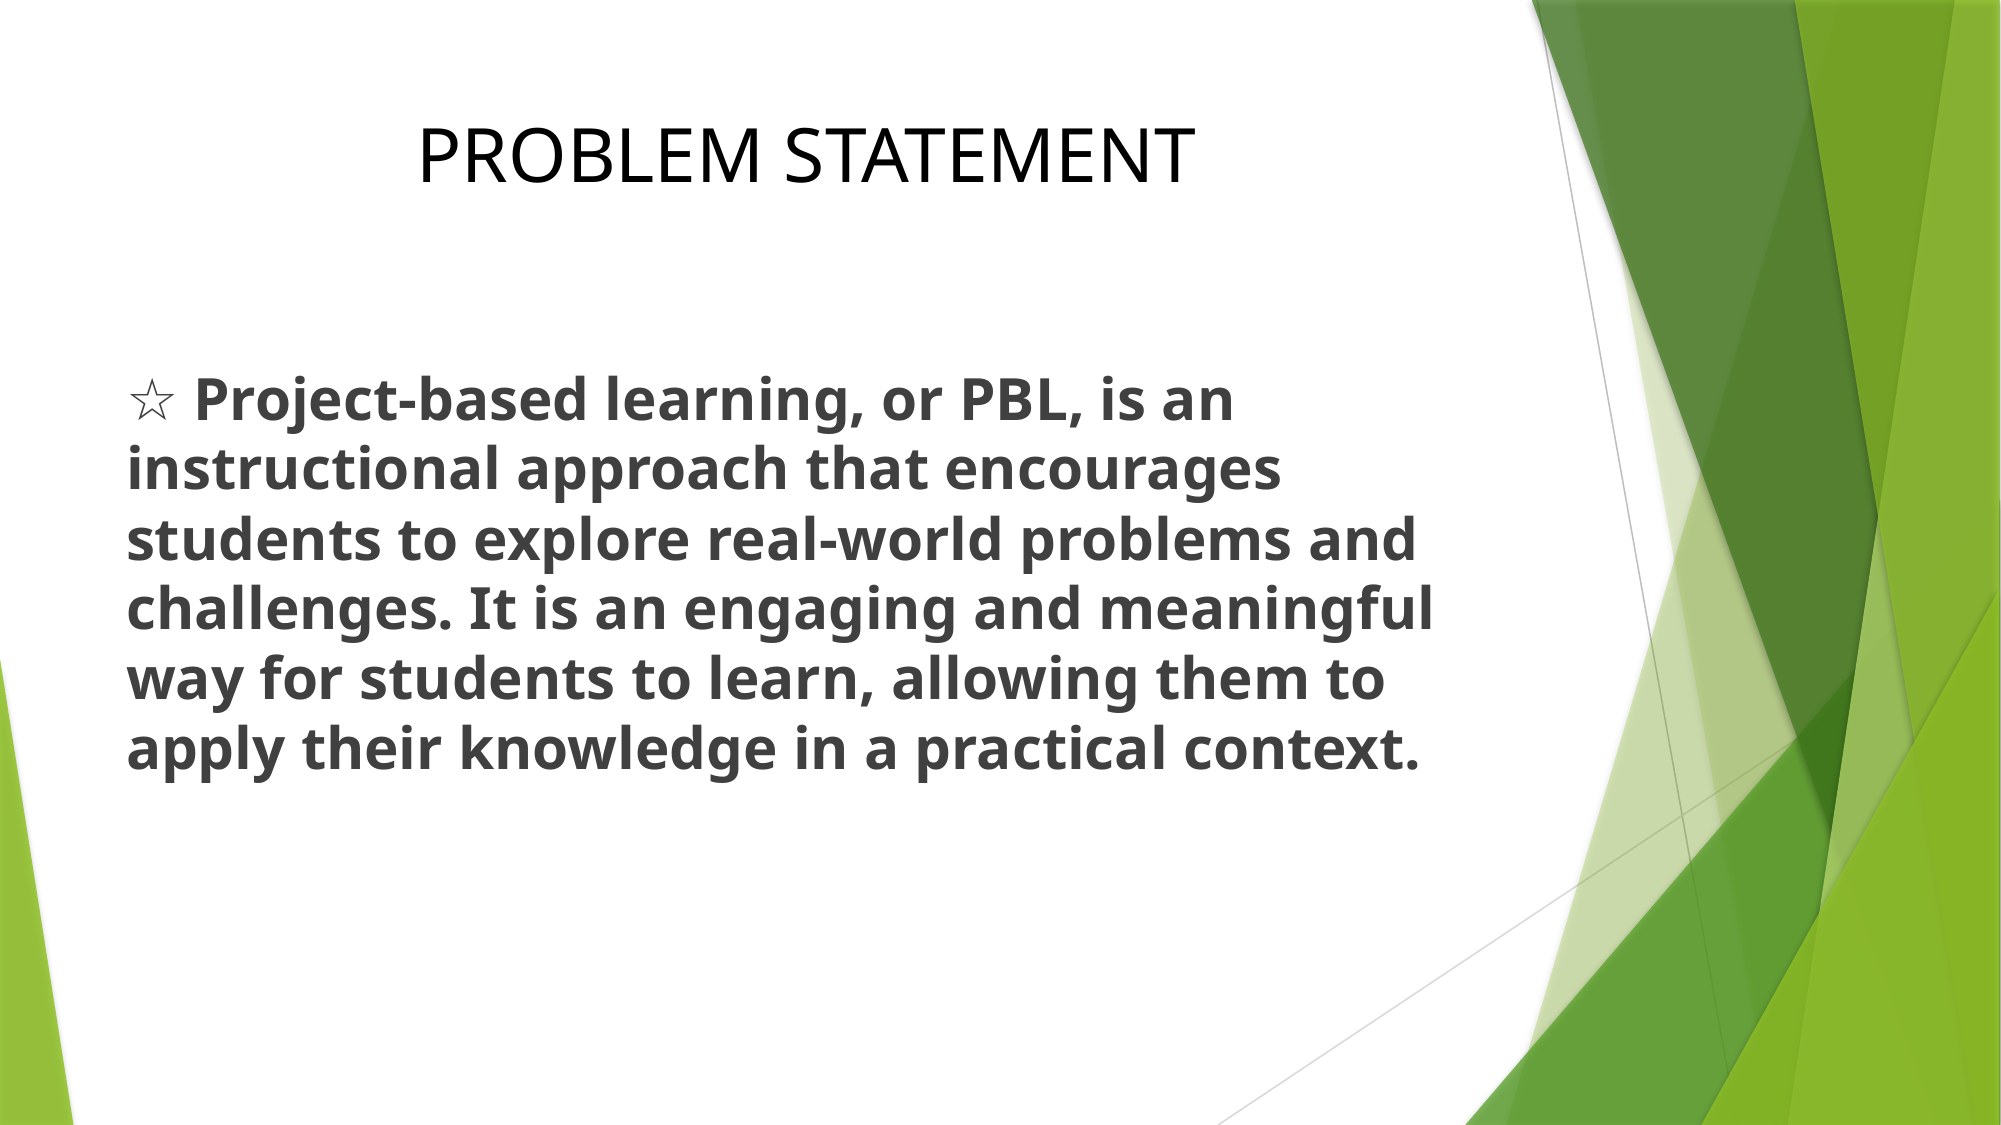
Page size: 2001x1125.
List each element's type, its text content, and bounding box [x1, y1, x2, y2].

title PROBLEM STATEMENT [111, 99, 1522, 317]
list ☆ Project-based learning, or PBL, is an instructional approach that encourages students to explore real-world problems and challenges. It is an engaging and meaningful way for students to learn, allowing them to apply their knowledge in a practical context. [111, 354, 1522, 992]
